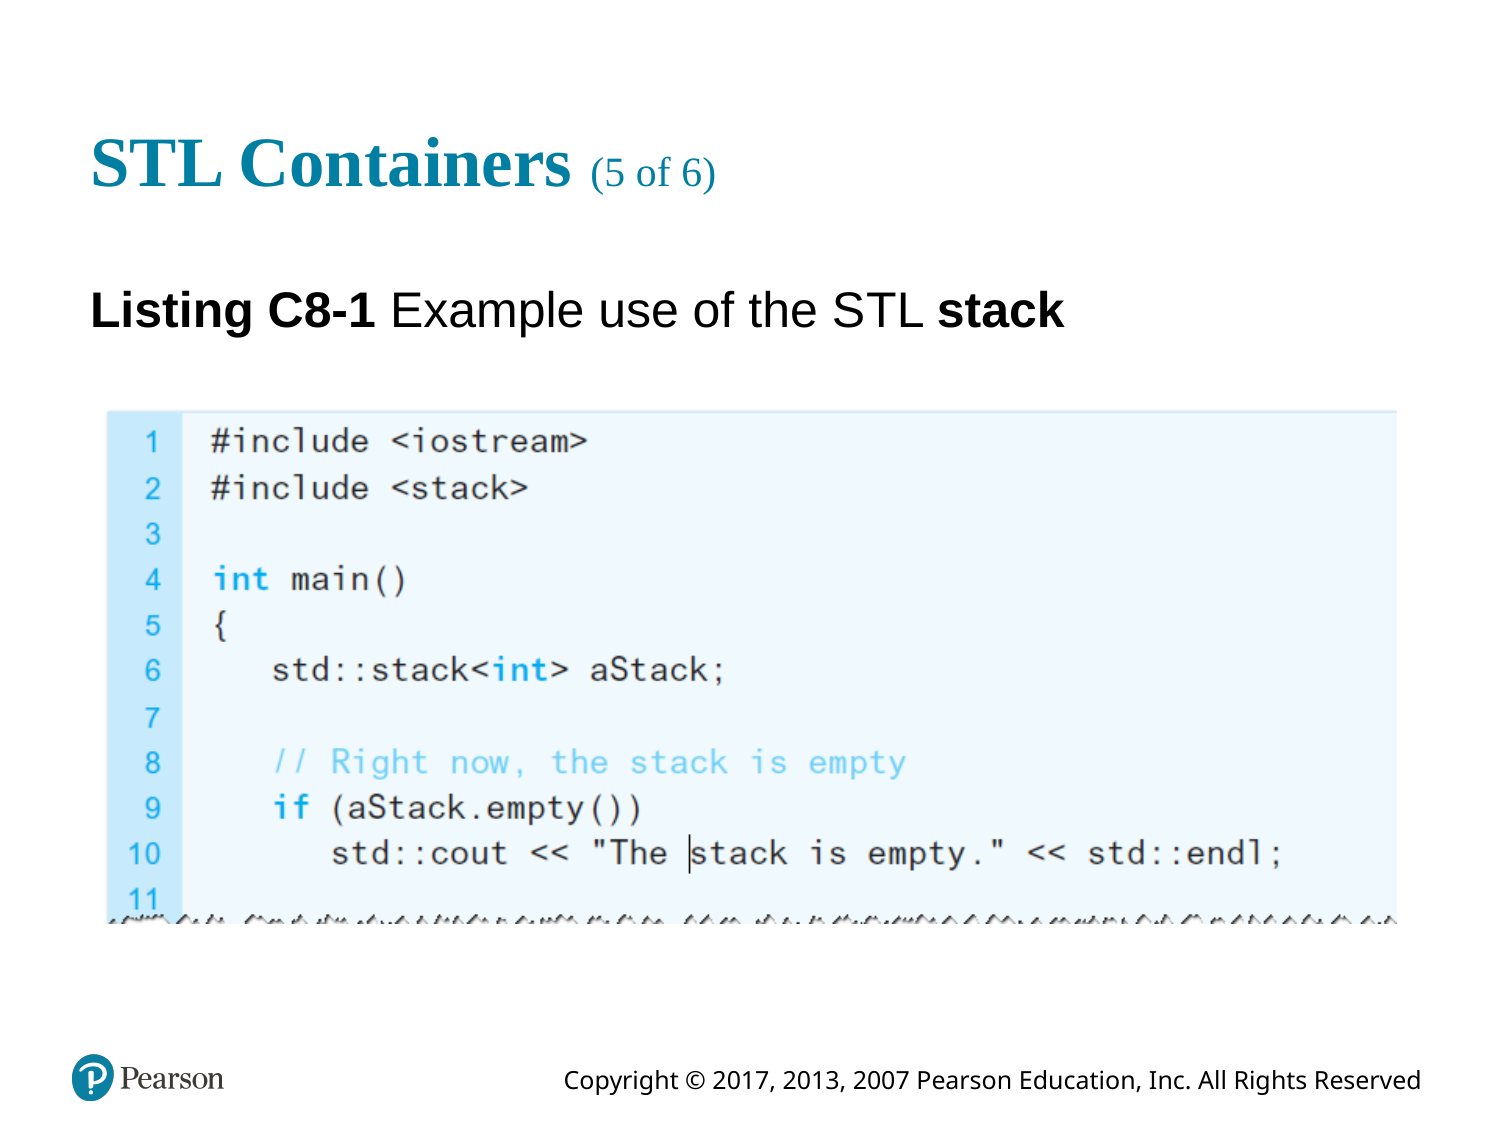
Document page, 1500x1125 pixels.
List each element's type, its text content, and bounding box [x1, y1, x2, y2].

picture [72, 1054, 88, 1070]
picture [72, 1087, 83, 1101]
picture [98, 1054, 224, 1101]
picture [102, 407, 1397, 924]
picture [80, 1063, 106, 1088]
list Listing C8-1 Example use of the S T L stack [75, 262, 1425, 361]
title S T L Containers (5 of 6) [75, 35, 1425, 216]
